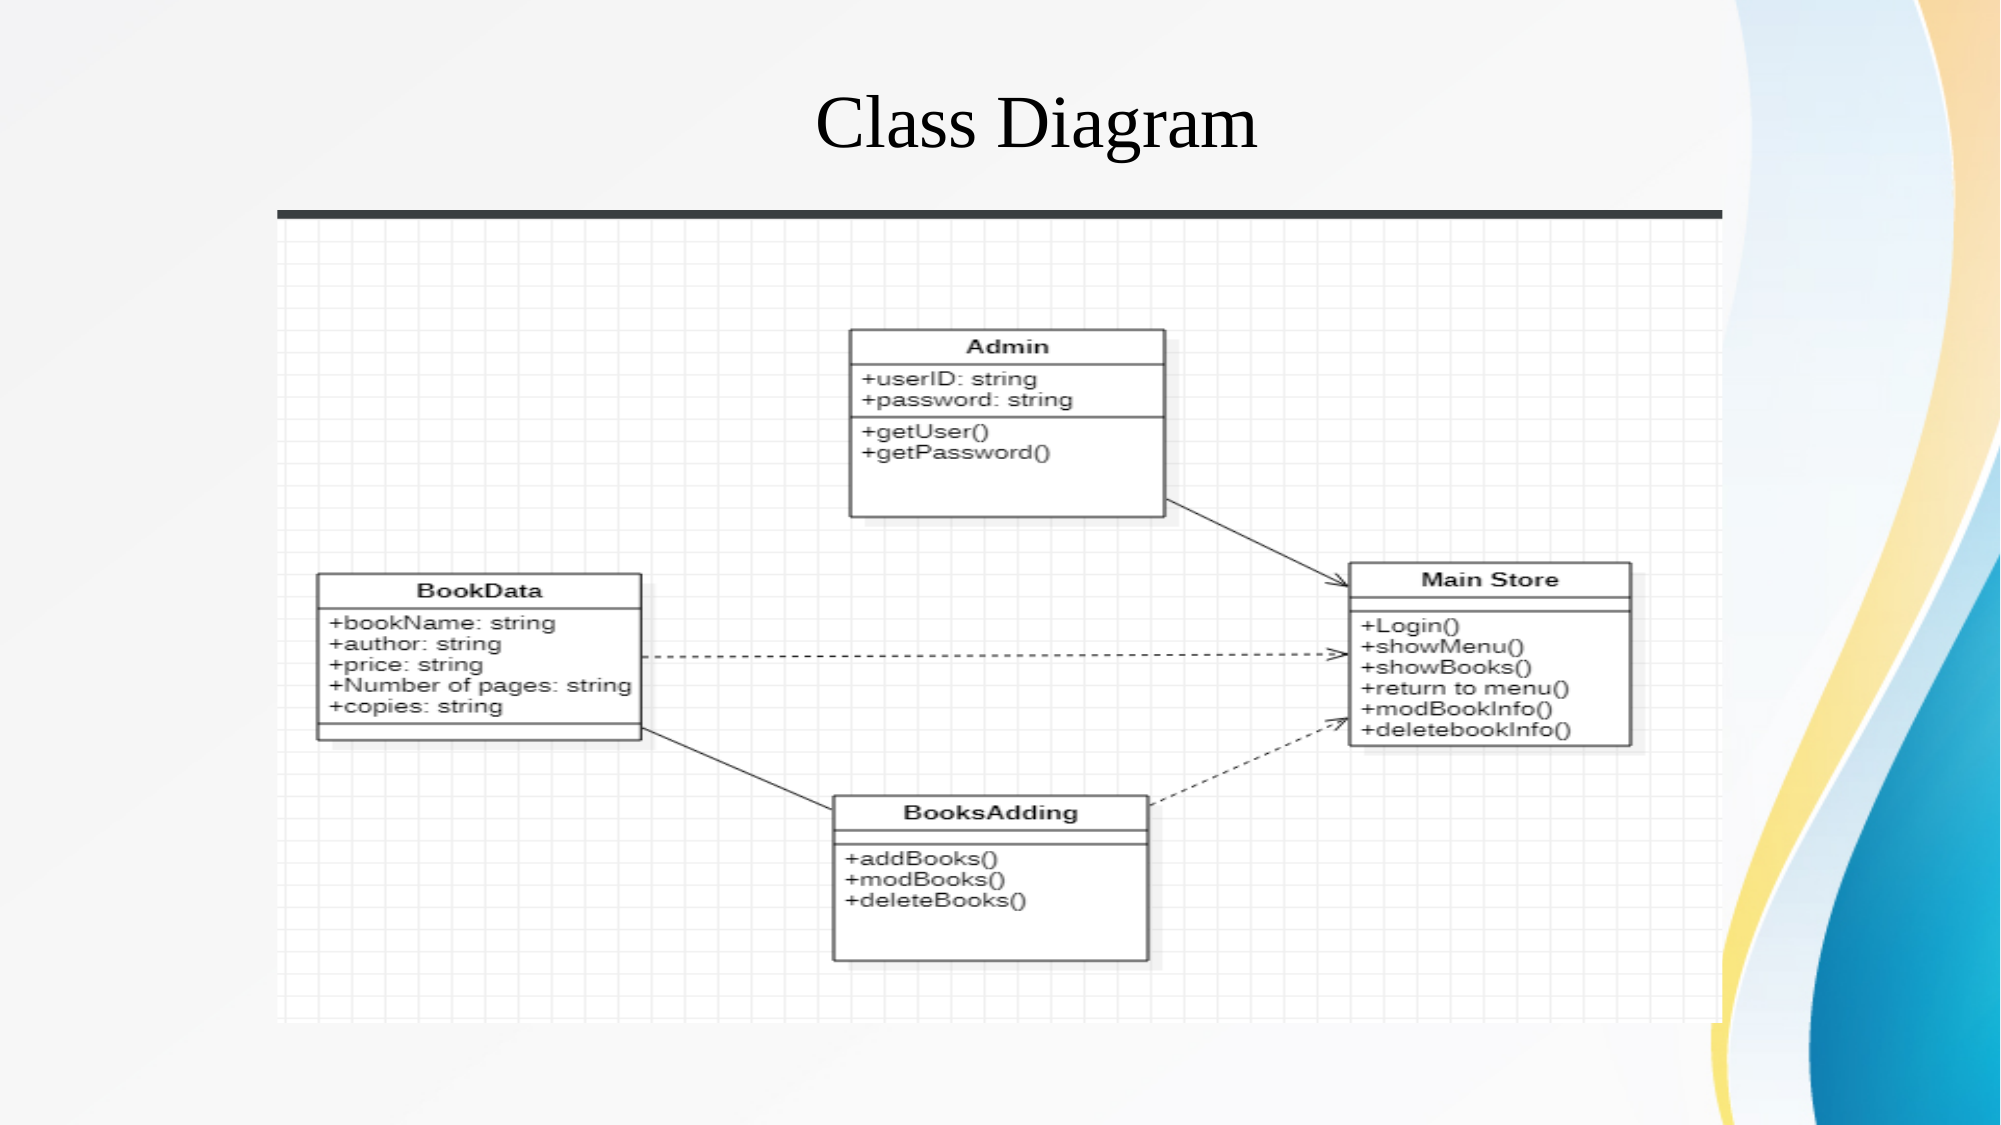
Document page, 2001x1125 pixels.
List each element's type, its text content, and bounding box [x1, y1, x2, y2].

title Class Diagram [136, 114, 1938, 211]
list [277, 210, 1723, 1023]
picture [0, 0, 2001, 1125]
